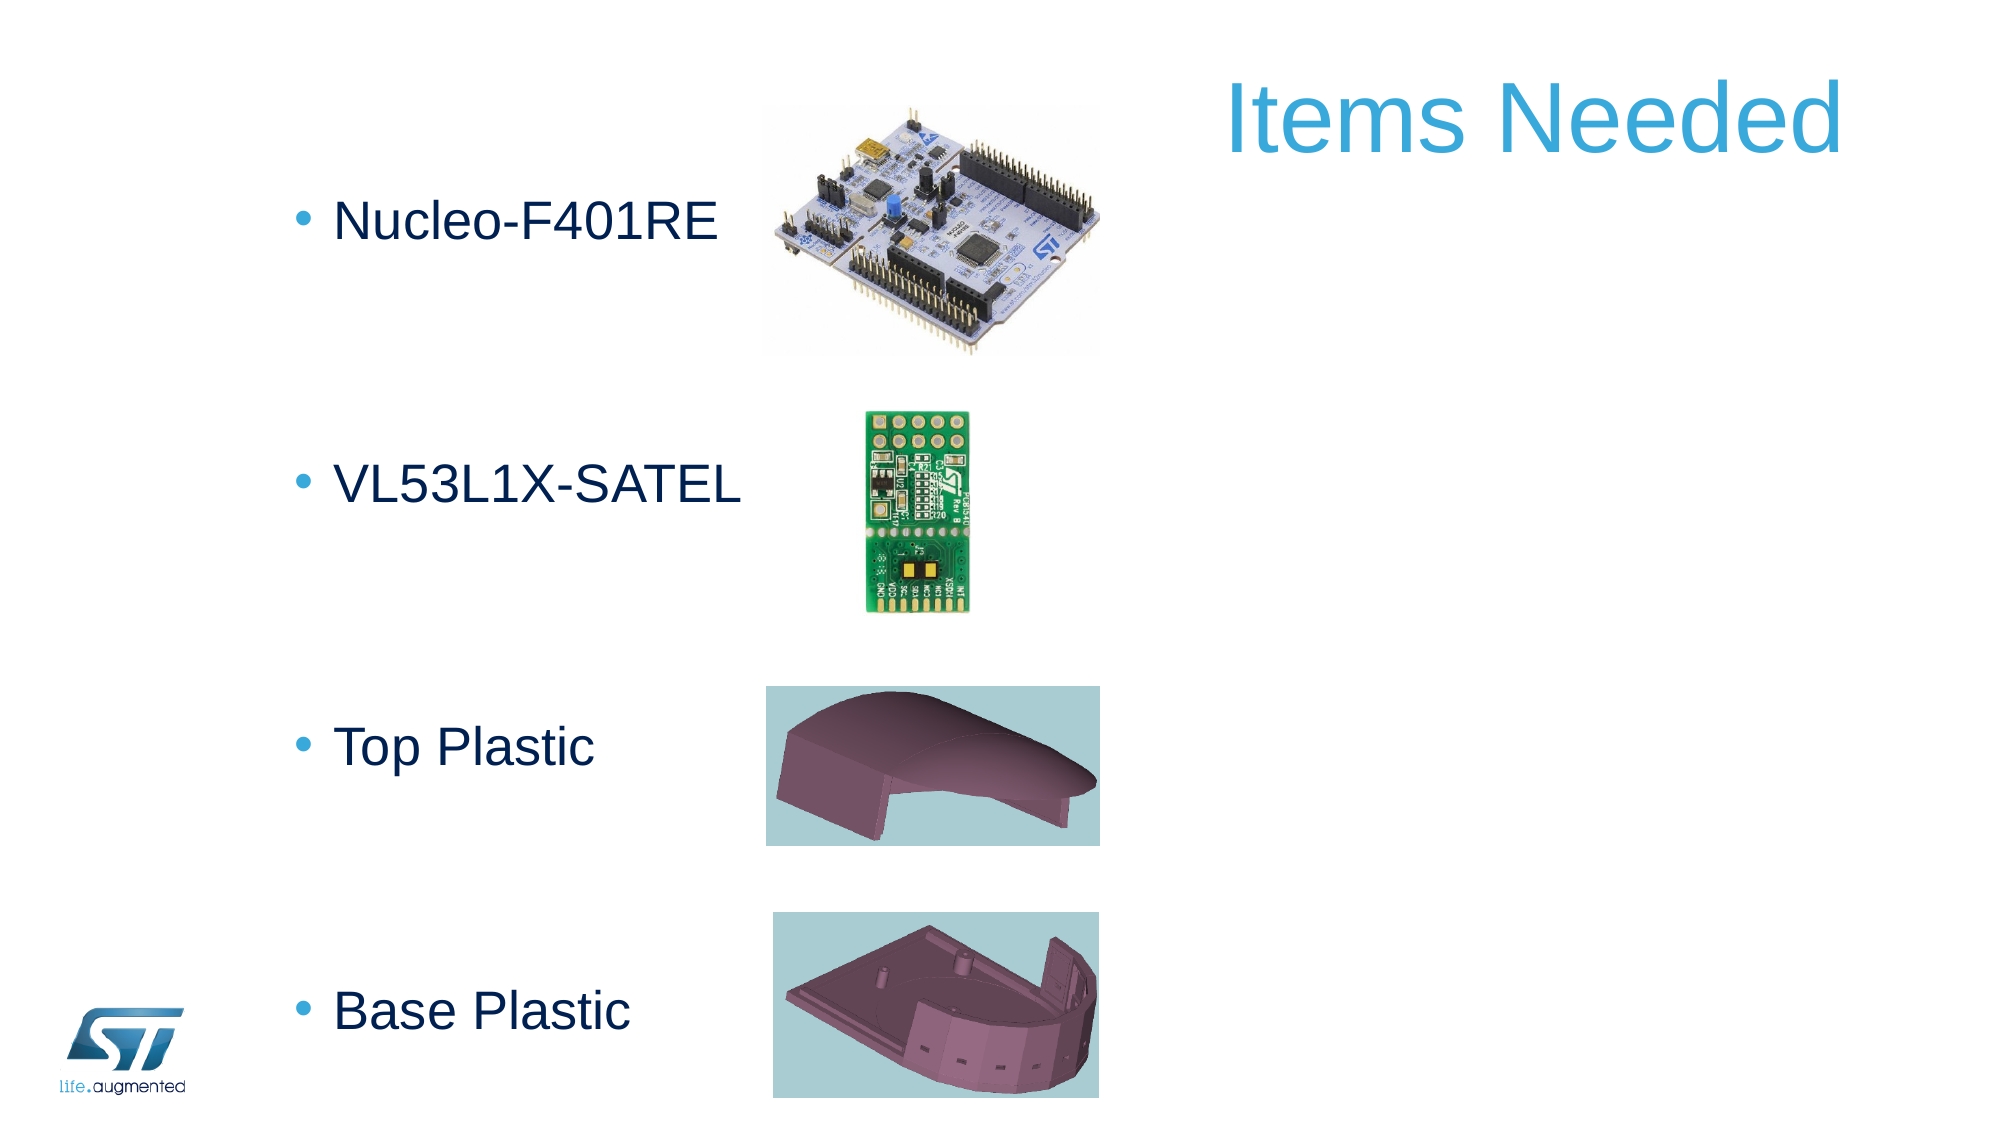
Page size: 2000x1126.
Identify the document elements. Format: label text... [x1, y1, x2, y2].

picture [773, 911, 1099, 1098]
picture [49, 995, 196, 1103]
title Items Needed [99, 19, 1866, 207]
list Nucleo-F401RE VL53L1X-SATEL Top Plastic Base Plastic [274, 175, 838, 1059]
picture [761, 105, 1100, 357]
picture [765, 686, 1100, 847]
picture [856, 399, 976, 621]
